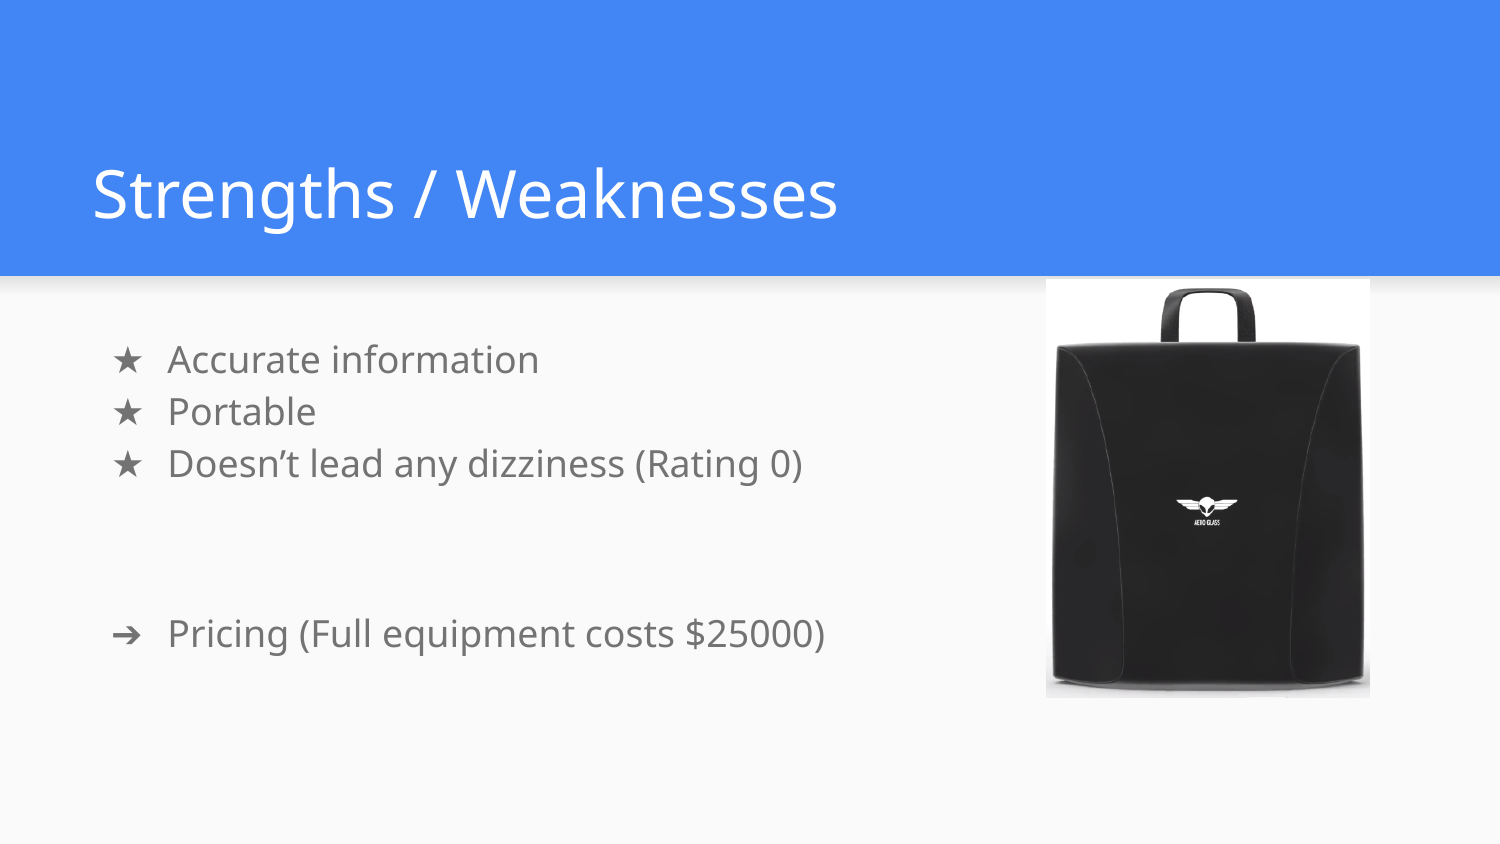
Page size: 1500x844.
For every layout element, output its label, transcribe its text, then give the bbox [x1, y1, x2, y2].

title Strengths / Weaknesses [77, 121, 1427, 248]
list Accurate information Portable Doesn’t lead any dizziness (Rating 0) Pricing (Full equipment costs $25000) [77, 314, 1427, 760]
picture [1046, 279, 1370, 699]
